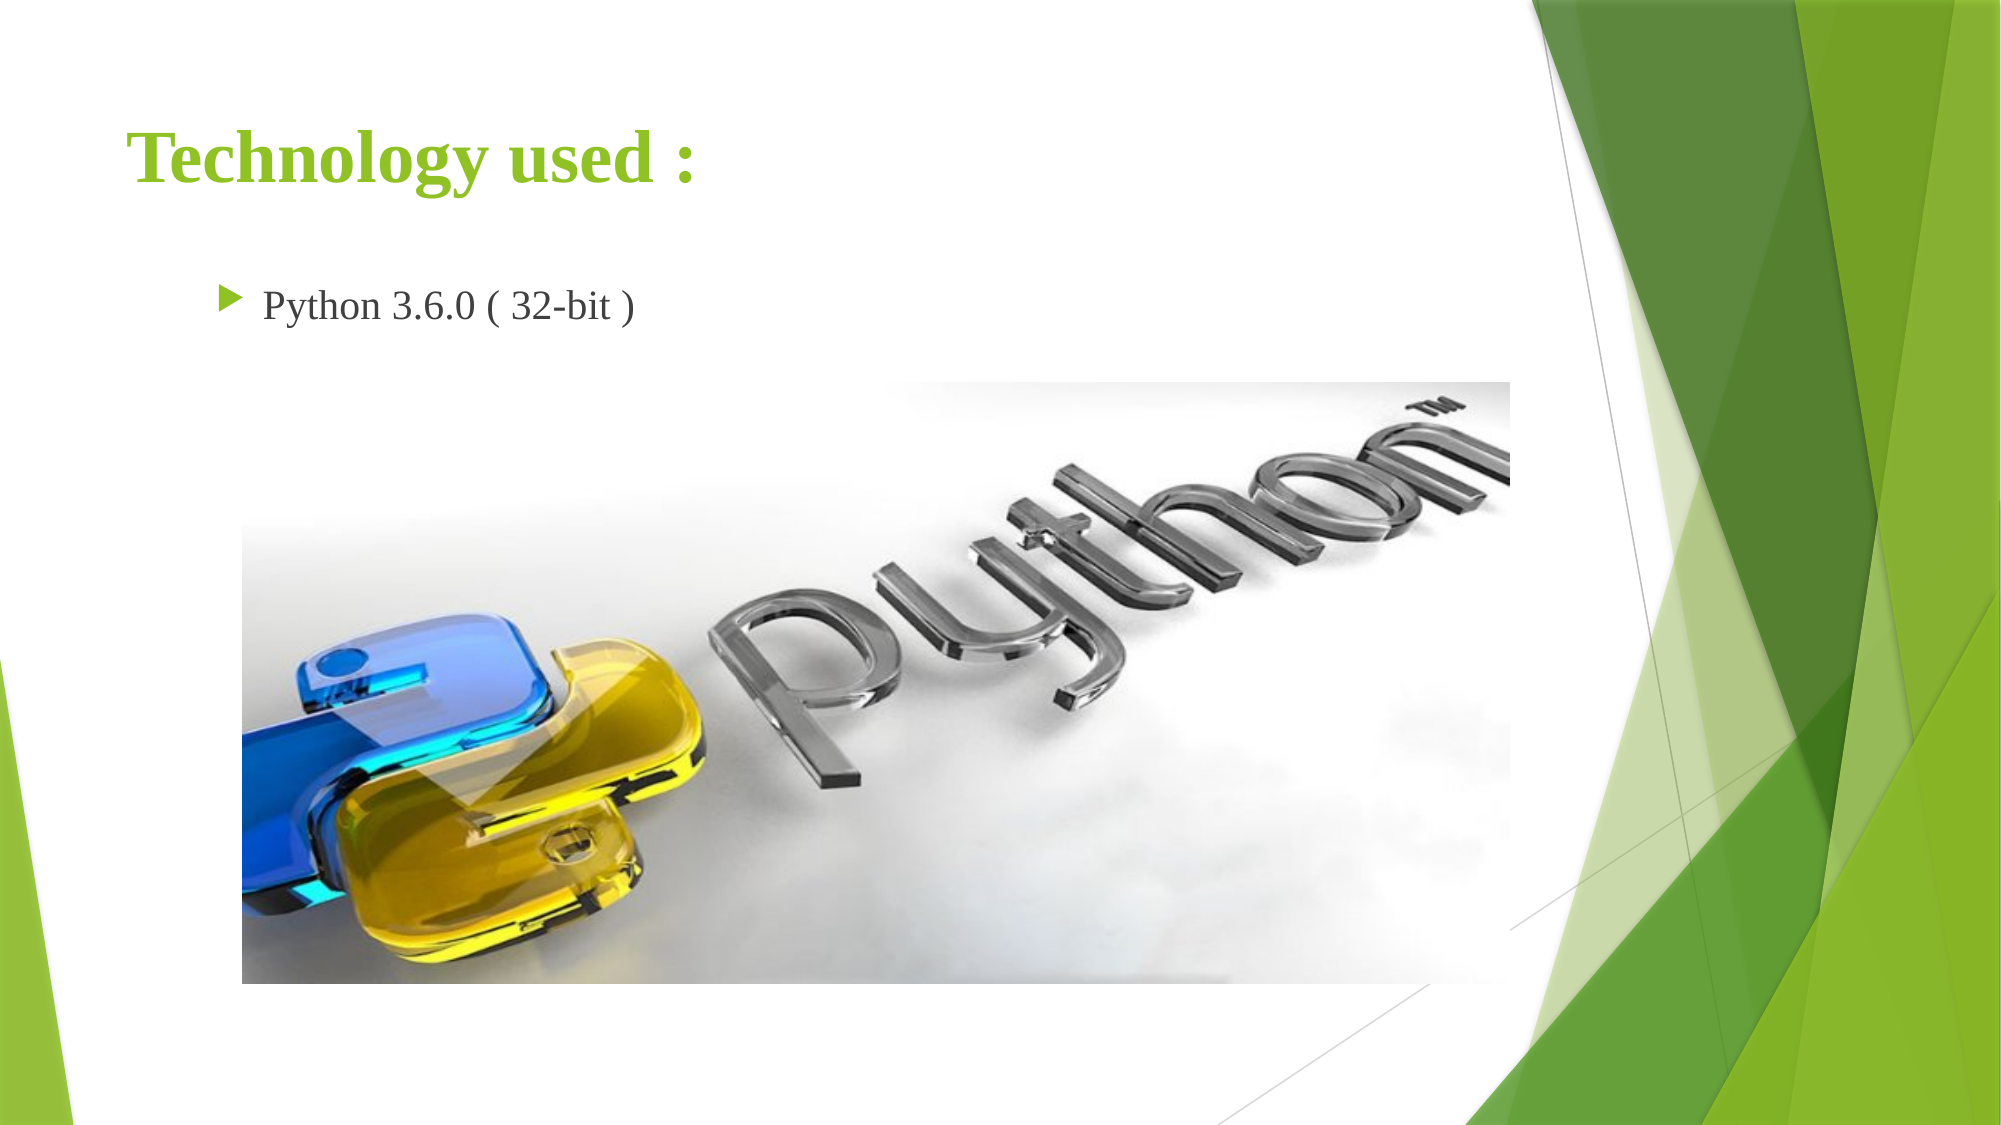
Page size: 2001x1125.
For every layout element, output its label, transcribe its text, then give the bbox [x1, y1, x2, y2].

picture [242, 381, 1510, 984]
list Python 3.6.0 ( 32-bit ) [125, 270, 1537, 907]
title Technology used : [111, 99, 1522, 290]
